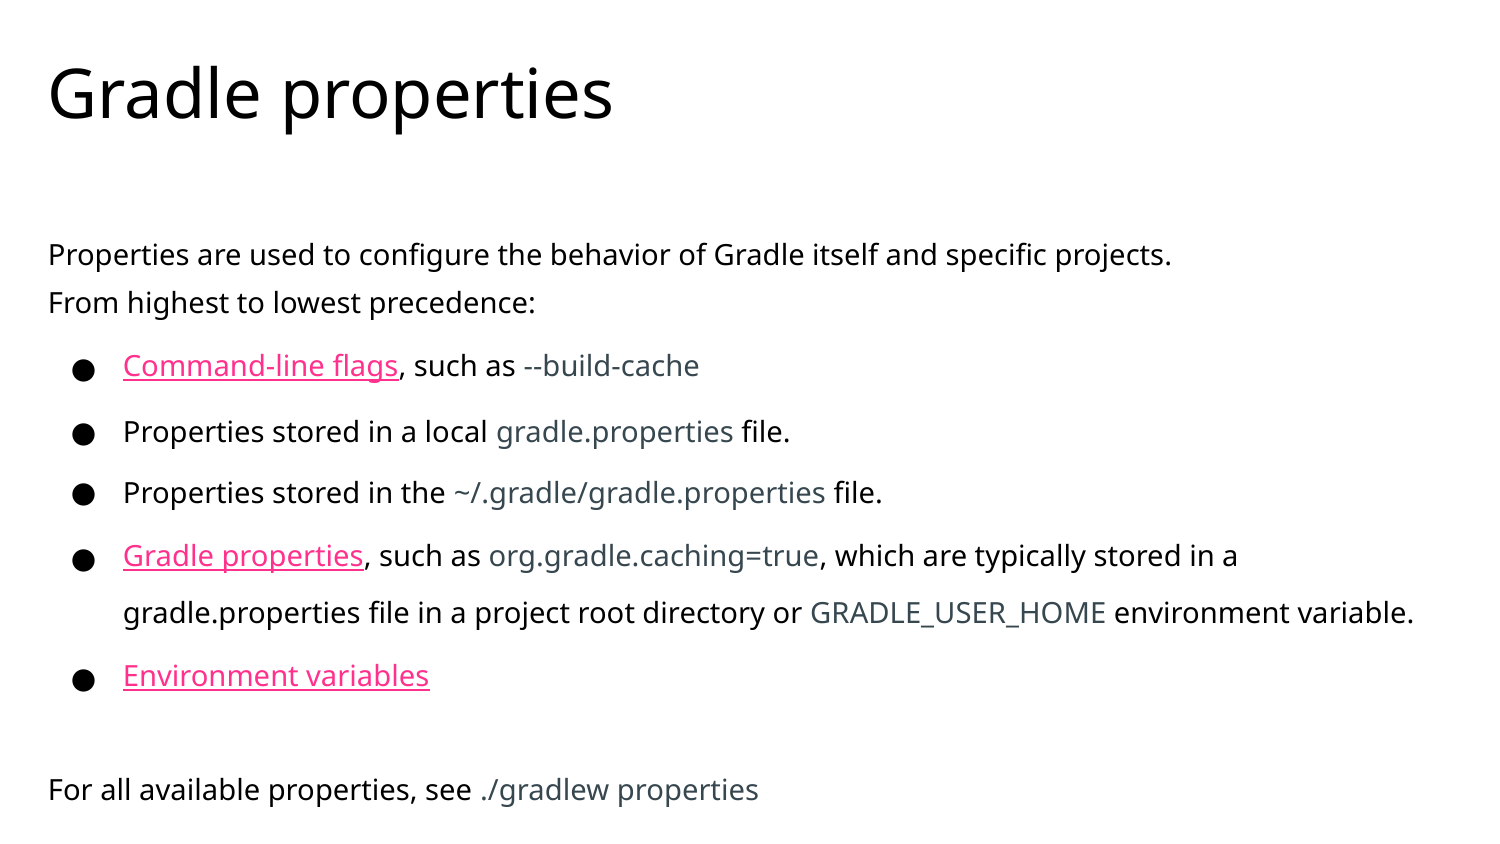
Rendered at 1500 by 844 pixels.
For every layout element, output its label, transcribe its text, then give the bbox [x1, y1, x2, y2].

list Properties are used to configure the behavior of Gradle itself and specific projects. From highest to lowest precedence: Command-line flags, such as --build-cache Properties stored in a local gradle.properties file. Properties stored in the ~/.gradle/gradle.properties file. Gradle properties, such as org.gradle.caching=true, which are typically stored in a gradle.properties file in a project root directory or GRADLE_USER_HOME environment variable. Environment variables For all available properties, see ./gradlew properties [48, 218, 1430, 648]
title Gradle properties [48, 48, 1443, 123]
